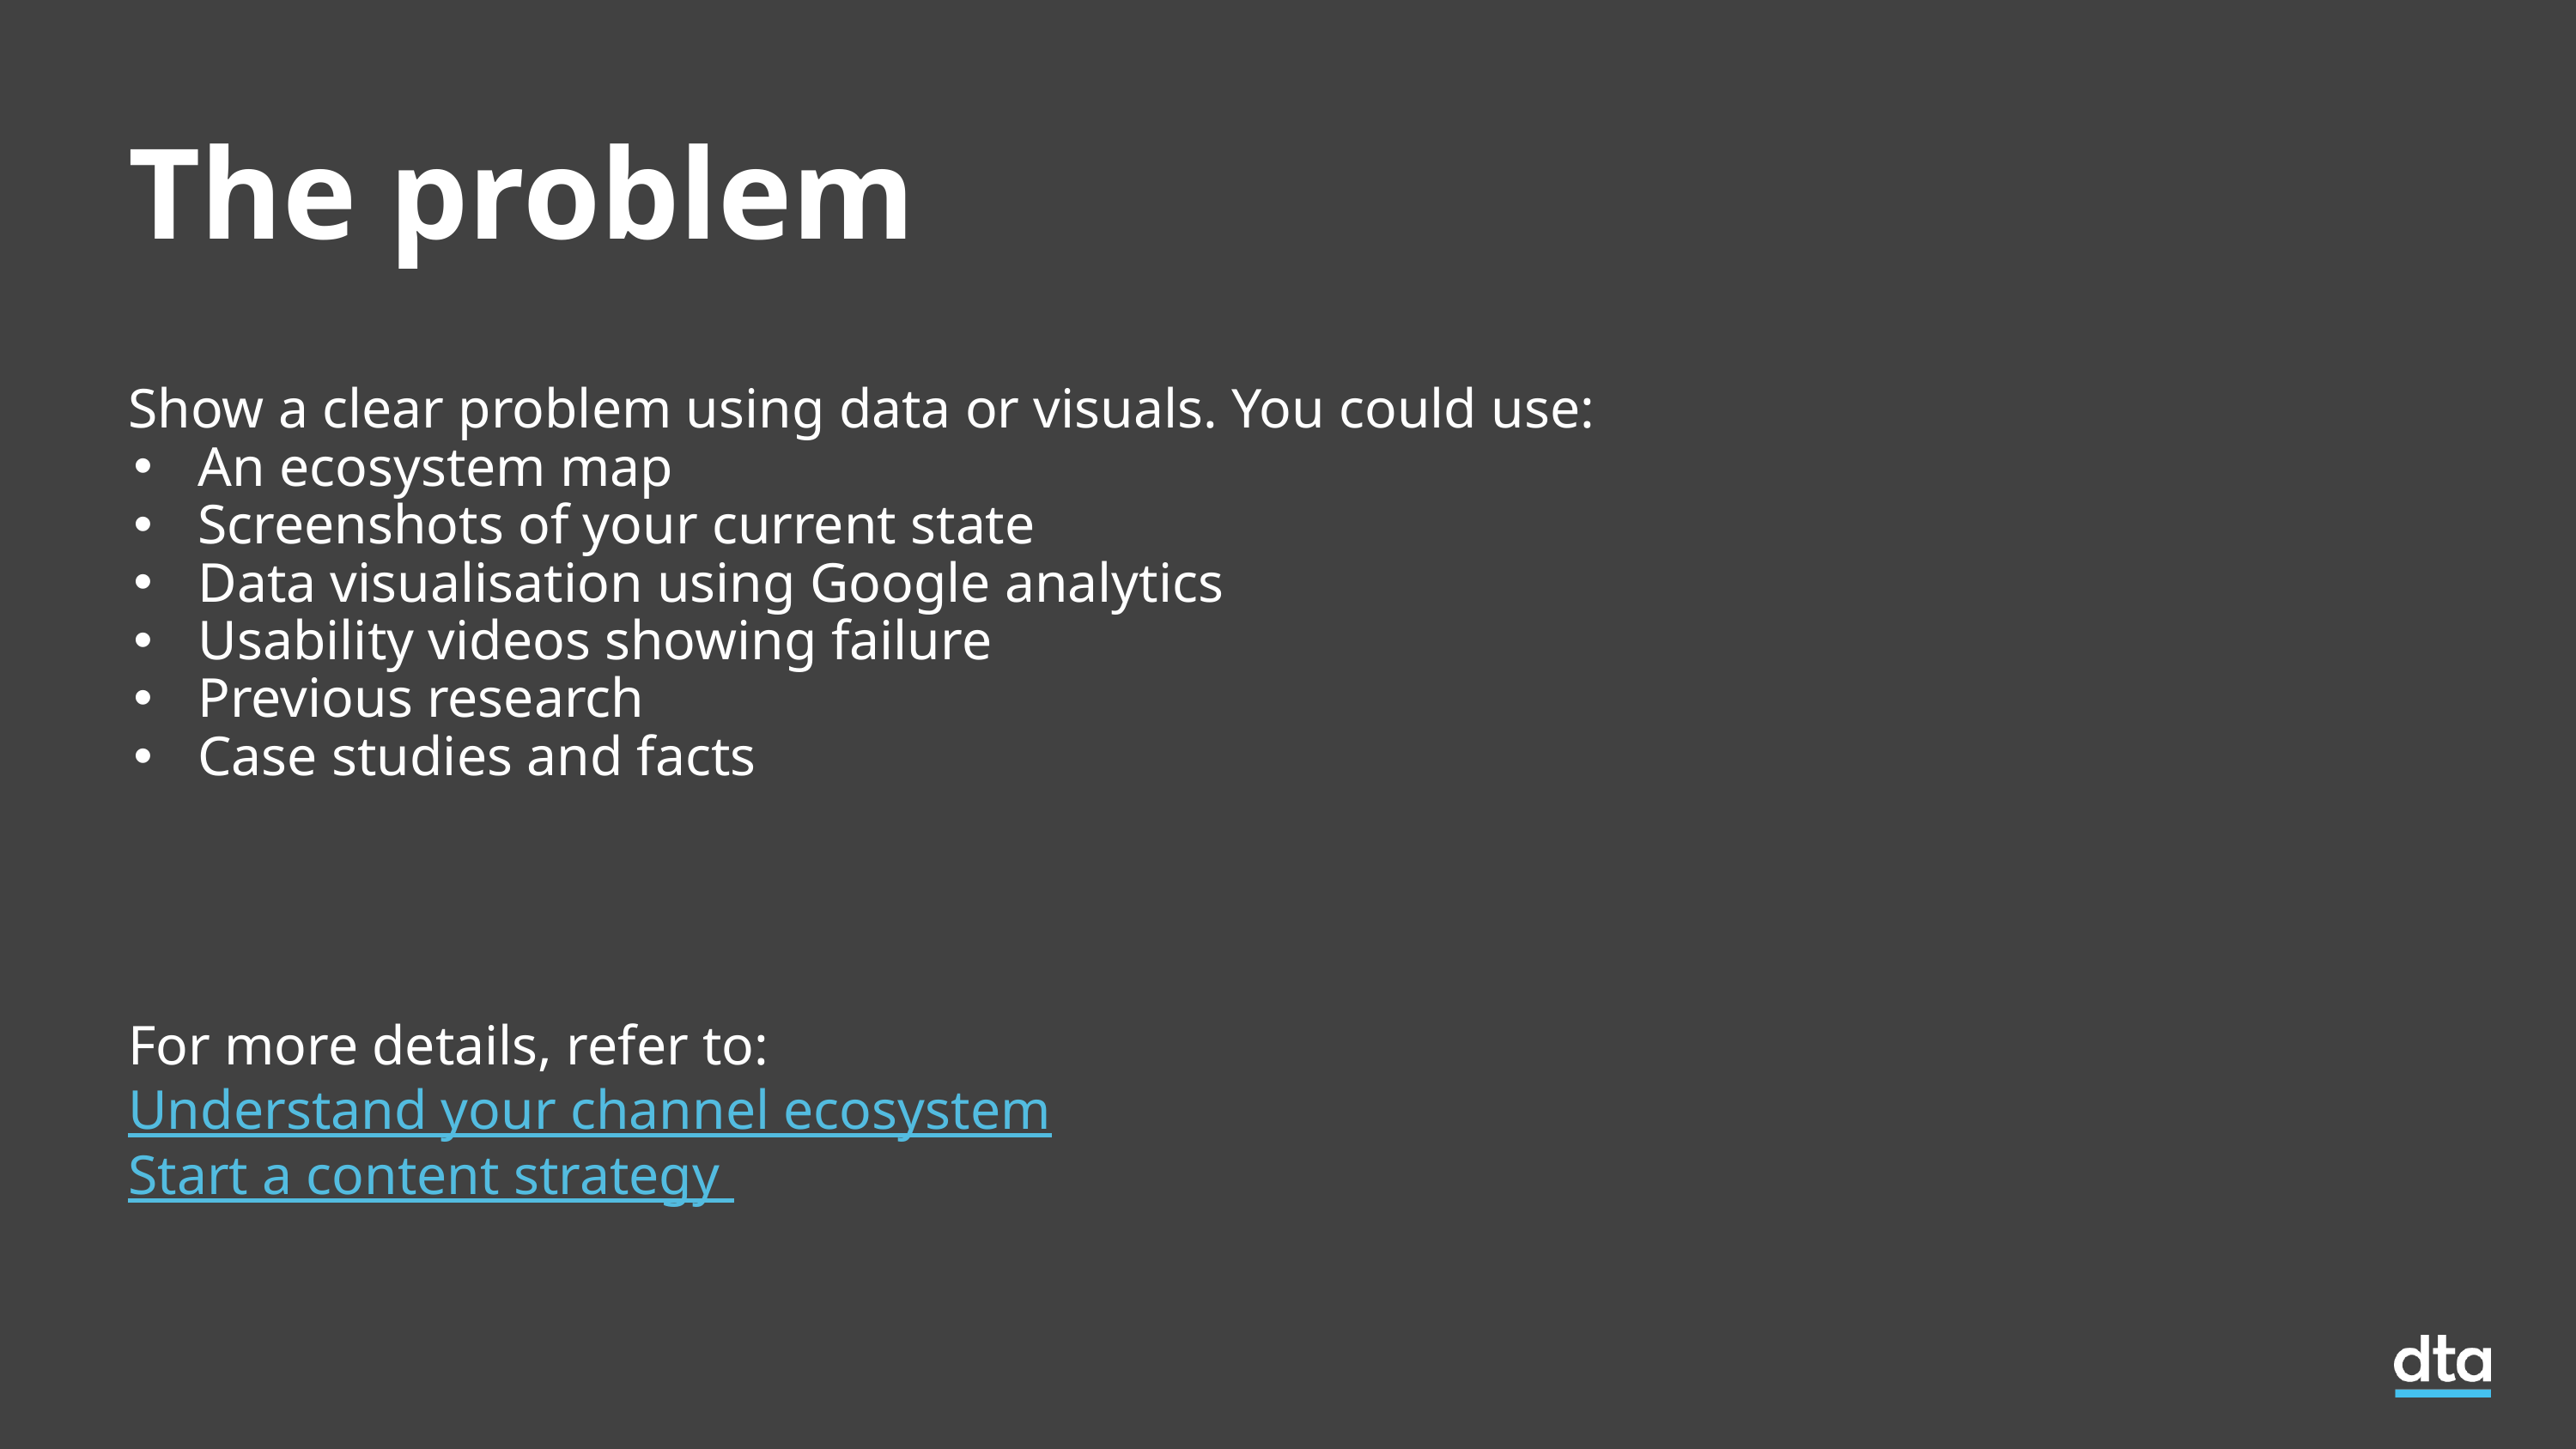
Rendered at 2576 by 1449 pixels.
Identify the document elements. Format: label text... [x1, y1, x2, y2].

picture [2413, 1335, 2491, 1397]
title The problem Show a clear problem using data or visuals. You could use: An ecosystem map Screenshots of your current state Data visualisation using Google analytics Usability videos showing failure Previous research Case studies and facts For more details, refer to: Understand your channel ecosystem Start a content strategy [115, 118, 2413, 1449]
